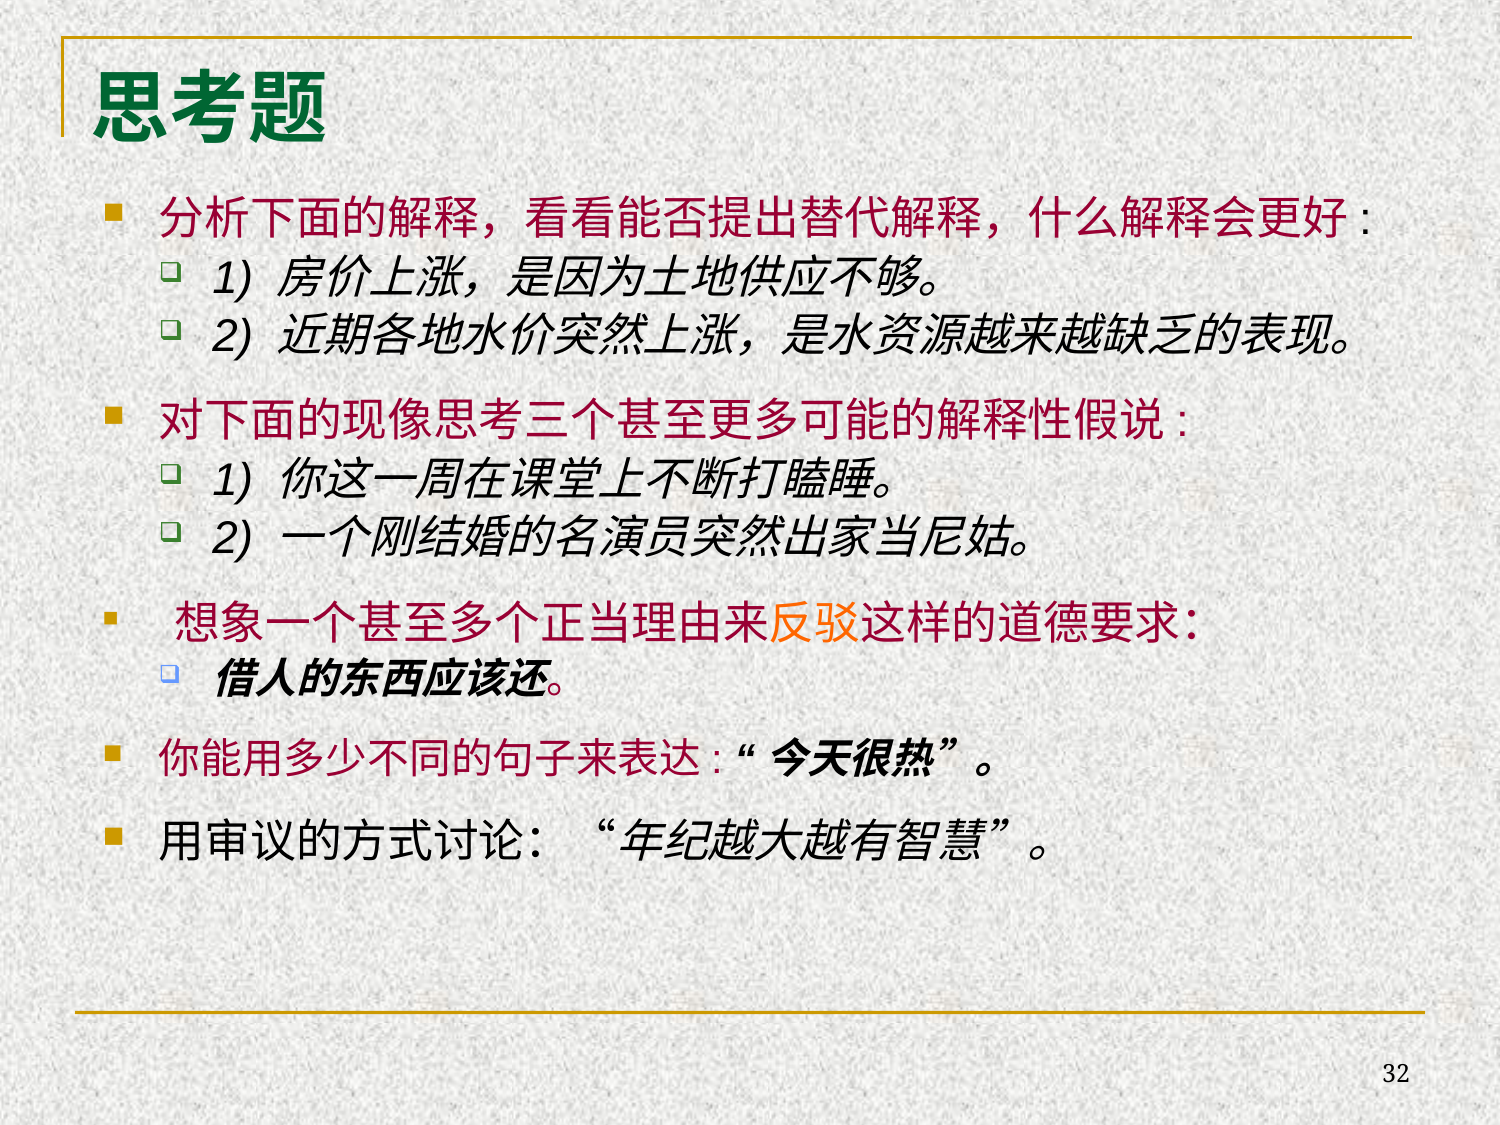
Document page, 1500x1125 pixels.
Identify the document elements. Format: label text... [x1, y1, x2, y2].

picture [0, 0, 1500, 1125]
title 思考题 [75, 50, 1425, 180]
slide_number 32 [1074, 1023, 1426, 1100]
list 分析下面的解释，看看能否提出替代解释，什么解释会更好: 1) 房价上涨，是因为土地供应不够。 2) 近期各地水价突然上涨，是水资源越来越缺乏的表现。 对下面的现像思考三个甚至更多可能的解释性假说: 1) 你这一周在课堂上不断打瞌睡。 2) 一个刚结婚的名演员突然出家当尼姑。 想象一个甚至多个正当理由来反驳这样的道德要求： 借人的东西应该还。 你能用多少不同的句子来表达: “今天很热”。 用审议的方式讨论：“年纪越大越有智慧”。 [87, 187, 1438, 1013]
